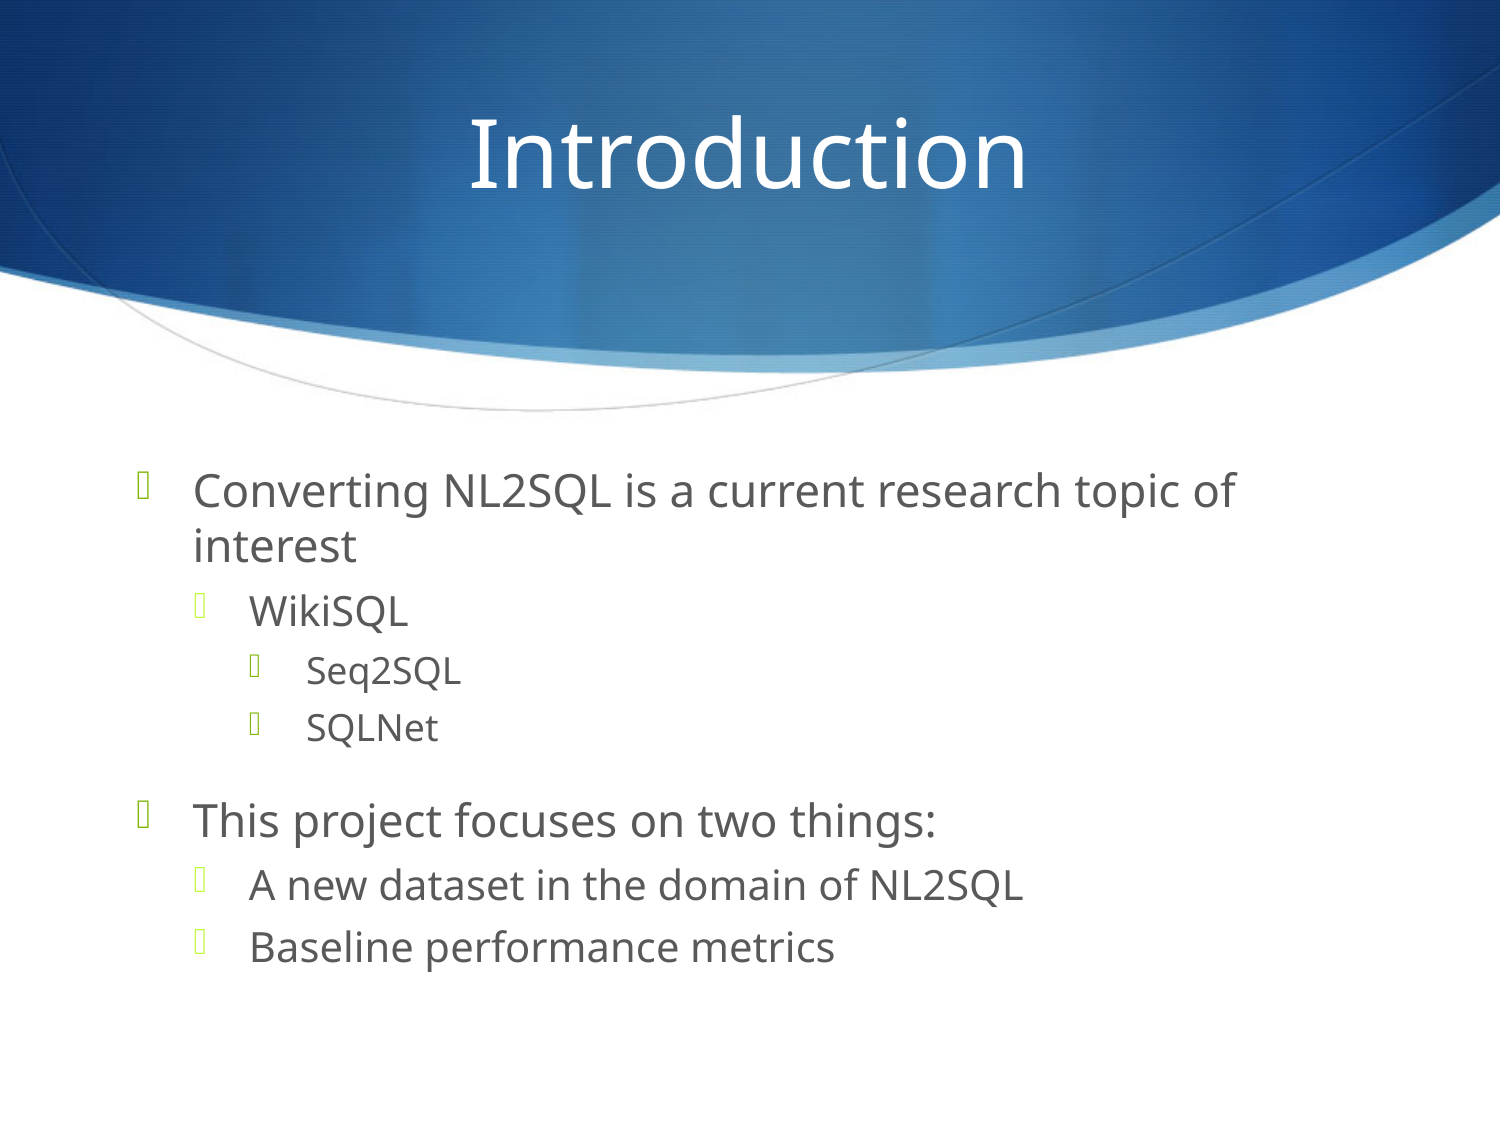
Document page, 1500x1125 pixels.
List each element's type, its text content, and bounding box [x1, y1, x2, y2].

picture [0, 0, 1500, 1125]
title Introduction [75, 56, 1425, 245]
list Converting NL2SQL is a current research topic of interest WikiSQL Seq2SQL SQLNet This project focuses on two things: A new dataset in the domain of NL2SQL Baseline performance metrics [121, 454, 1379, 991]
